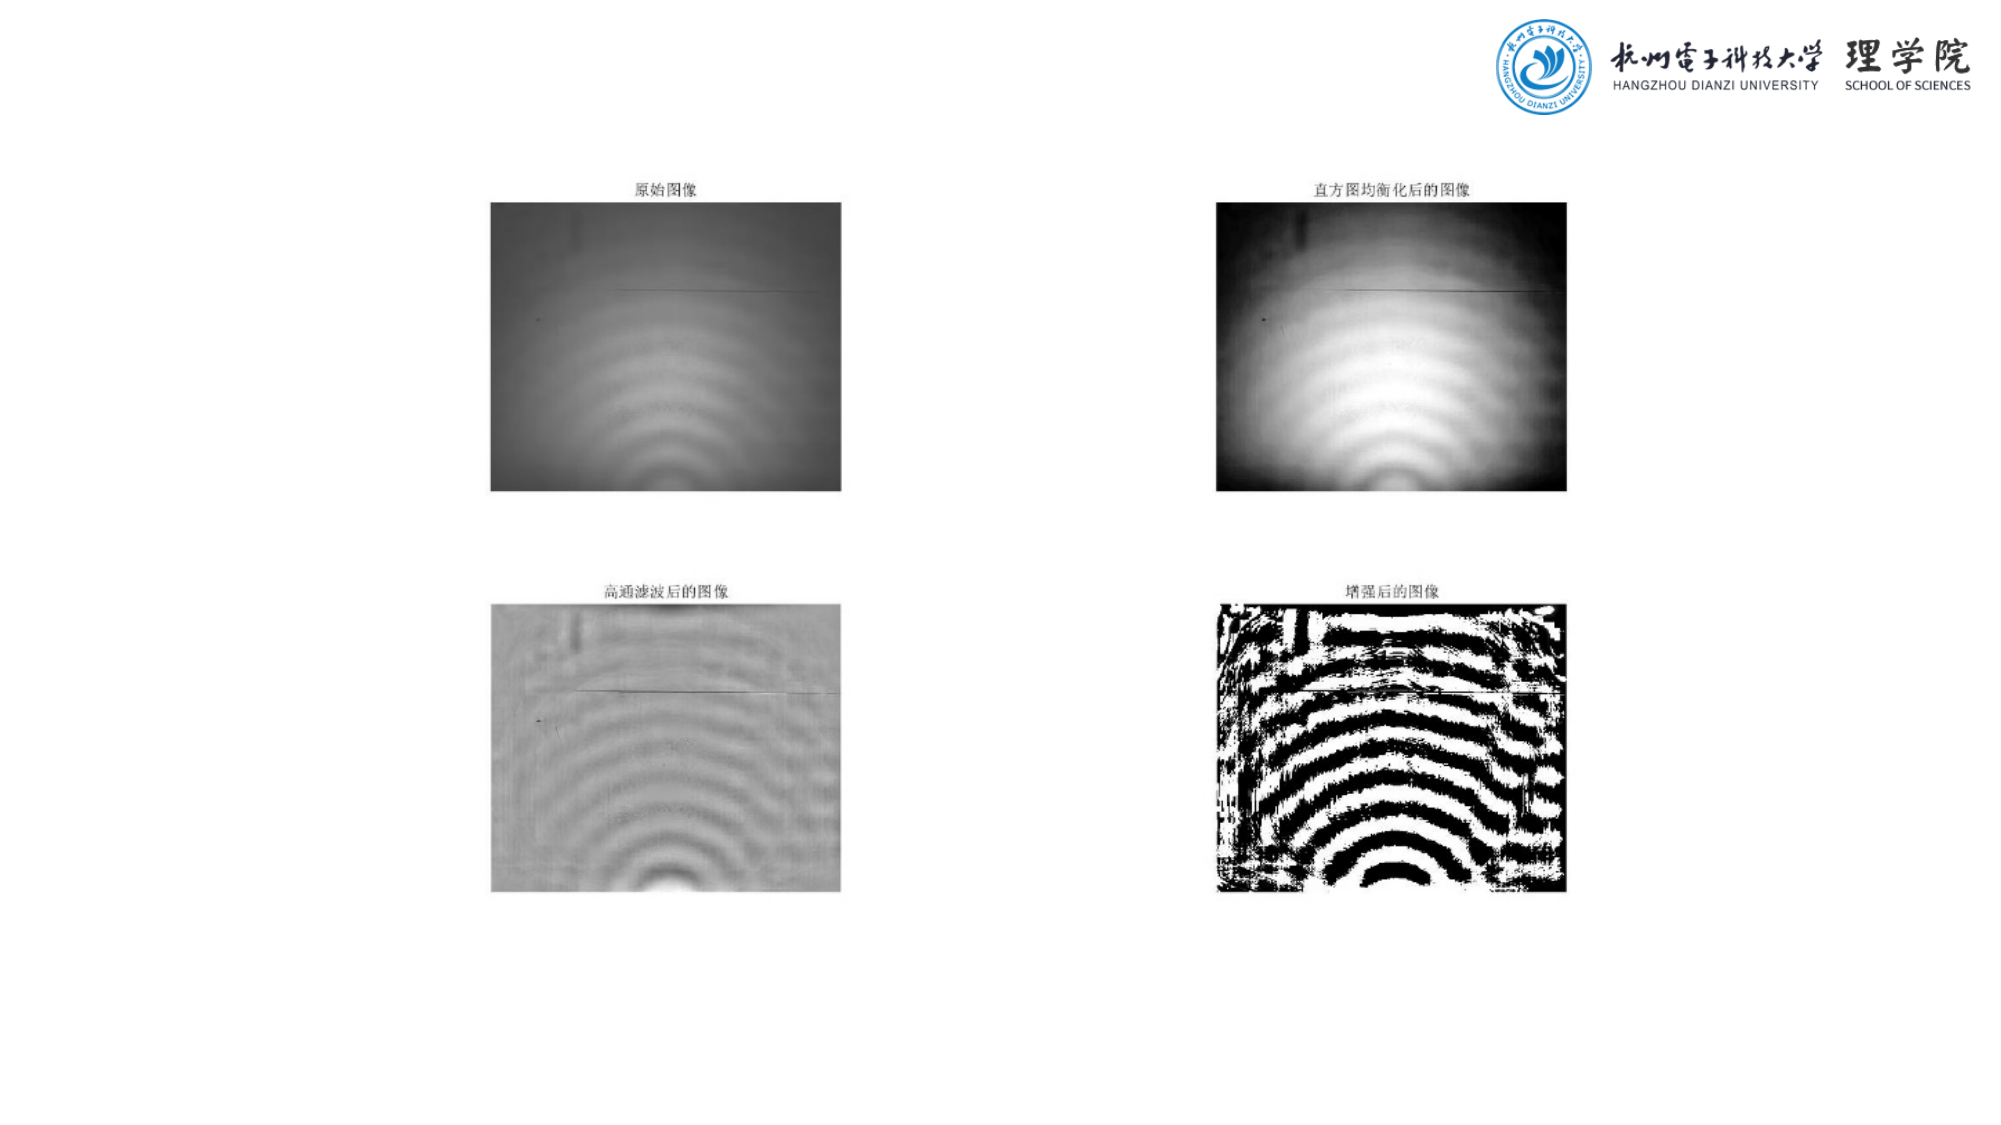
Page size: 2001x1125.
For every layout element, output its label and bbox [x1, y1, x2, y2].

picture [176, 139, 1824, 986]
picture [1496, 19, 1973, 116]
